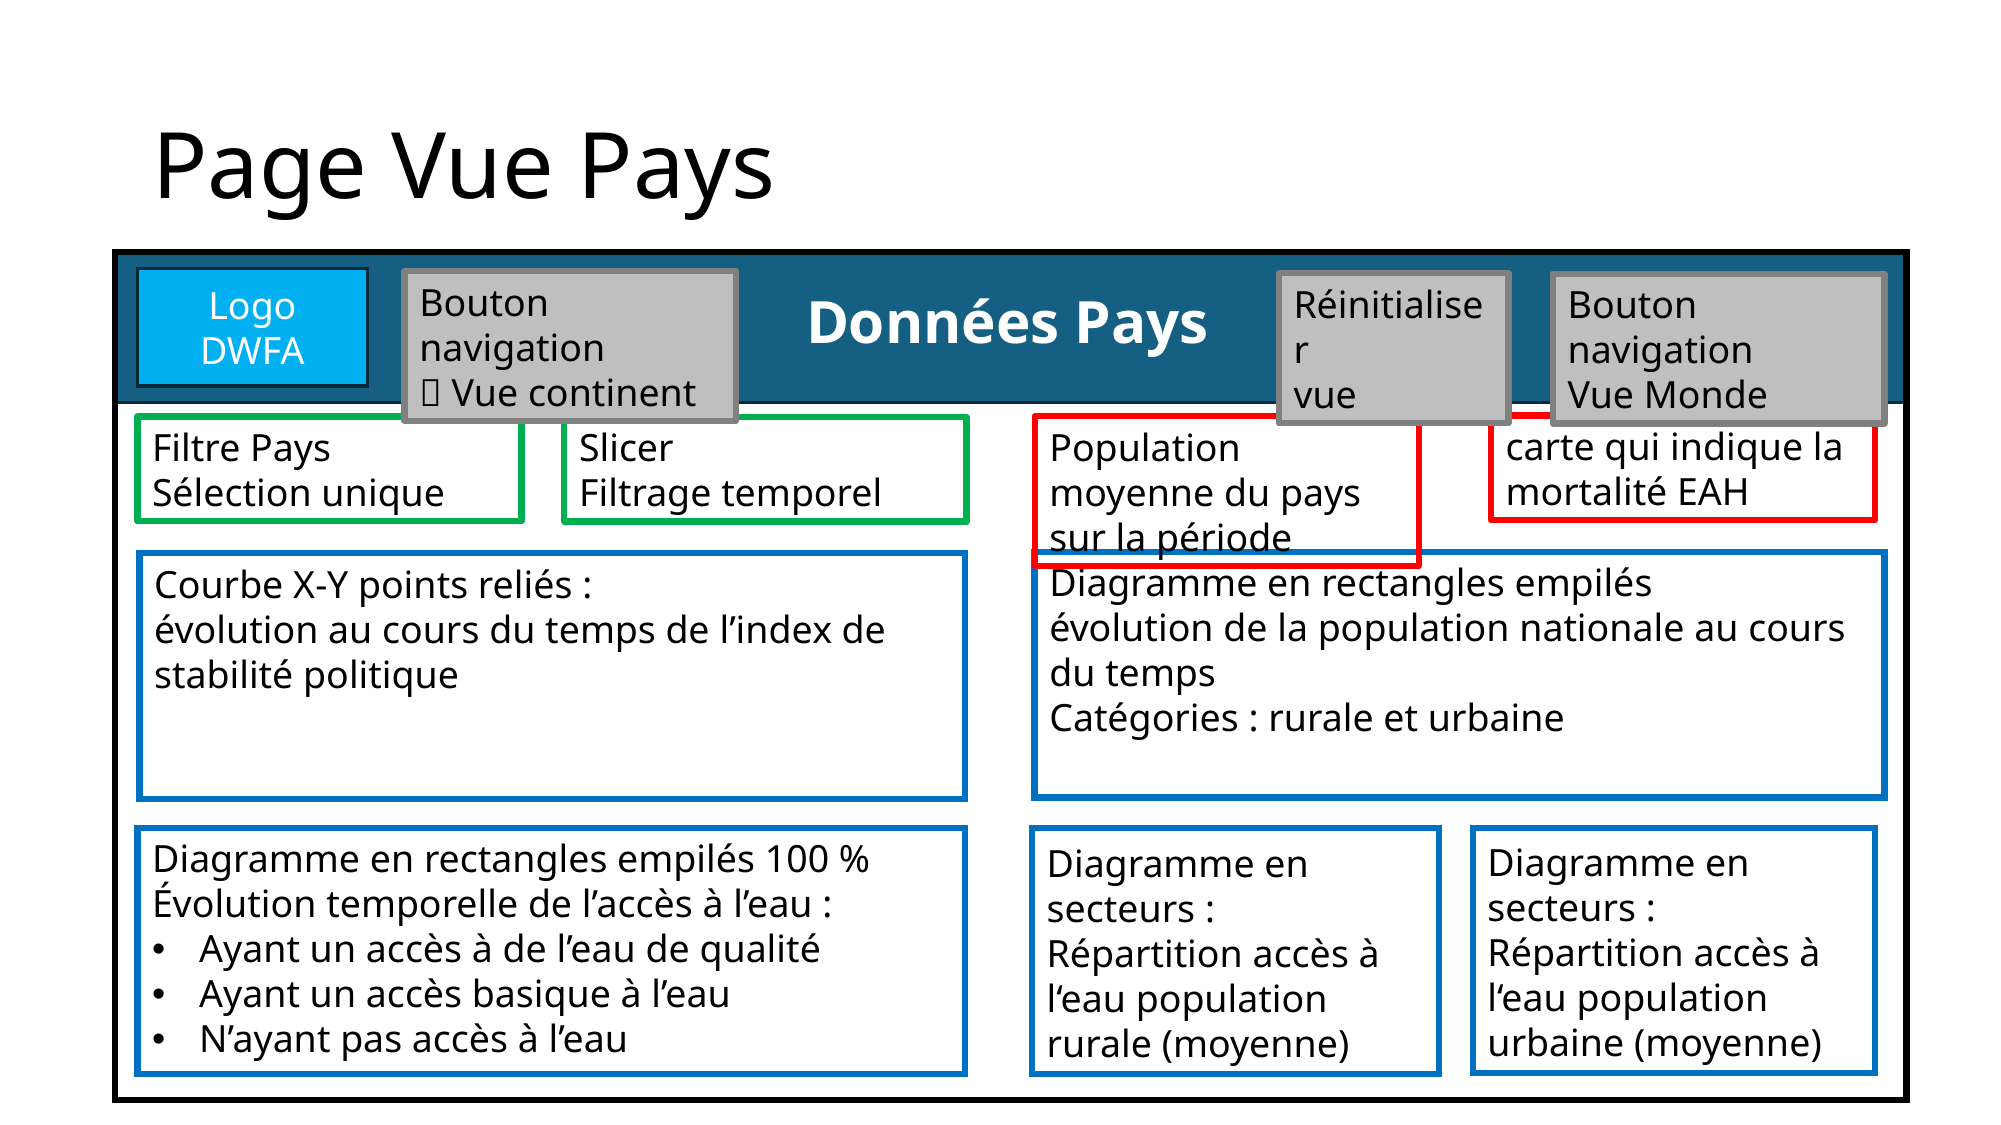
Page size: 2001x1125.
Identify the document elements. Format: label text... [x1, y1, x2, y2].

text_box Données Pays [791, 277, 1231, 363]
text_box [136, 827, 966, 1117]
text_box Réinitialiser vue [1278, 273, 1509, 424]
text_box Slicer Filtrage temporel [564, 416, 967, 522]
text_box Bouton navigation  Vue continent [404, 271, 737, 421]
text_box Filtre Pays Sélection unique [137, 416, 522, 522]
text_box Bouton navigation Vue Monde [1552, 273, 1885, 424]
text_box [138, 552, 966, 800]
title Page Vue Pays [137, 59, 1863, 251]
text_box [1031, 827, 1440, 1076]
text_box [114, 251, 1908, 1102]
text_box Population moyenne du pays sur la période [1034, 416, 1419, 551]
text_box Logo DWFA [136, 267, 369, 388]
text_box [1033, 551, 1885, 798]
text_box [1472, 827, 1876, 1075]
